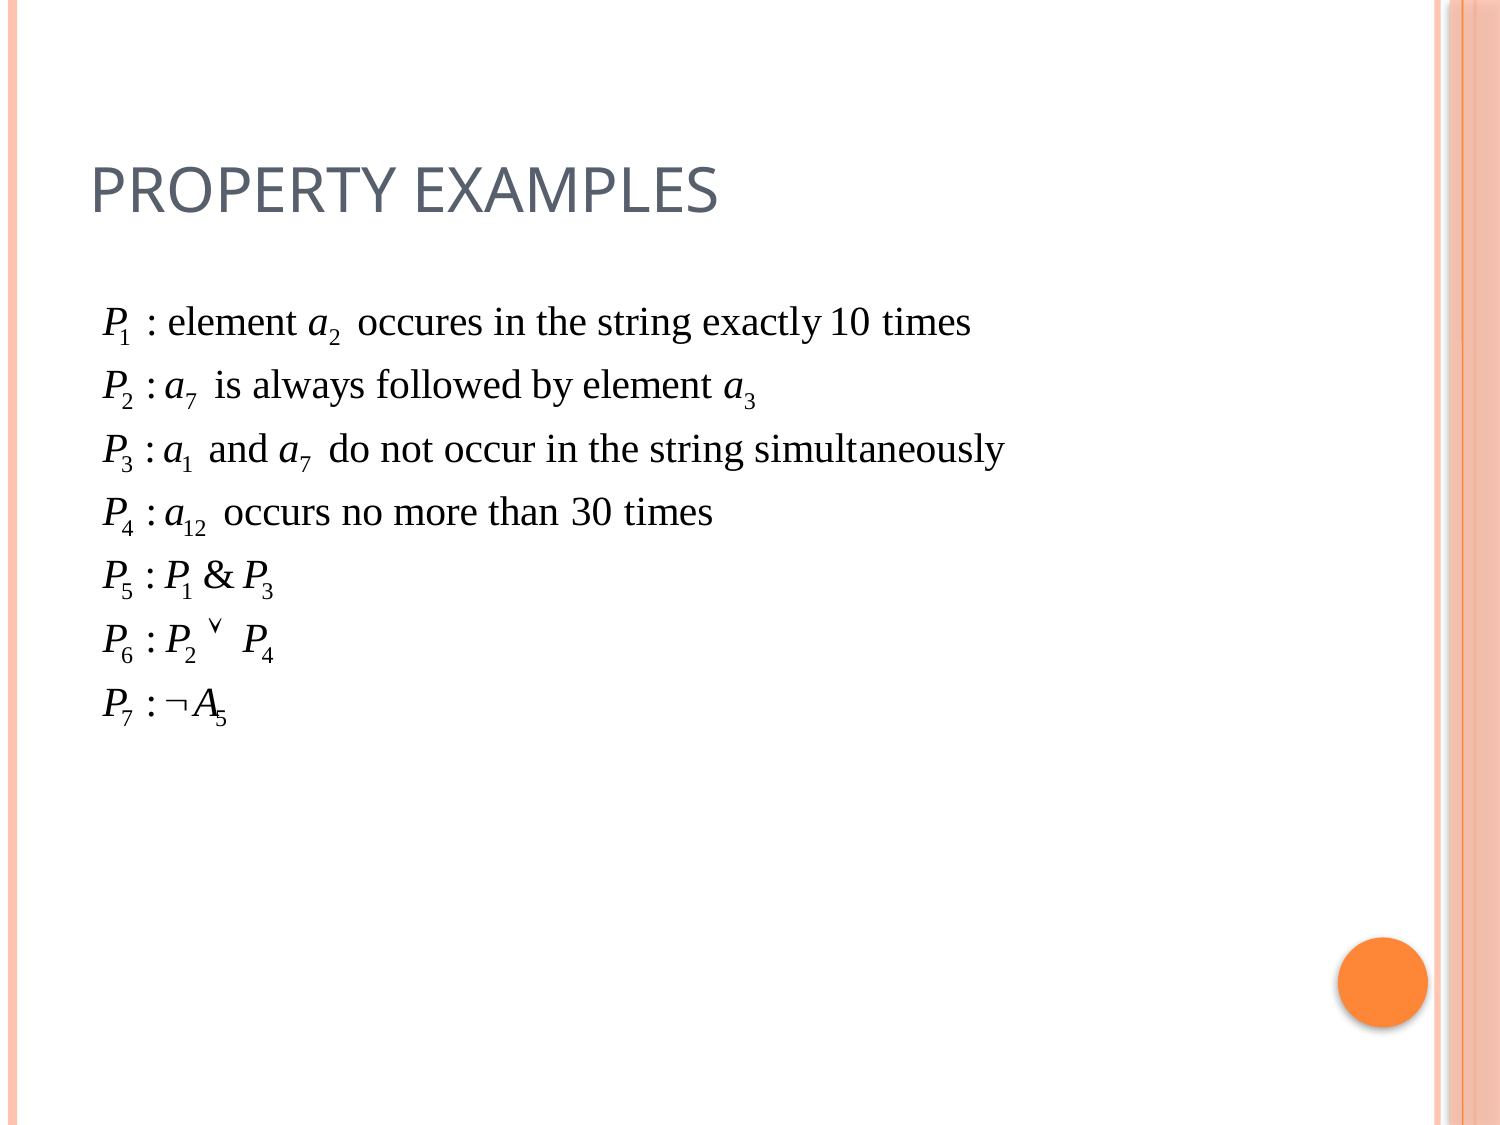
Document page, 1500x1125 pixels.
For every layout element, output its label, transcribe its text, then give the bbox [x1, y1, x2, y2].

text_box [93, 292, 1013, 738]
title Property examples [75, 45, 1300, 233]
